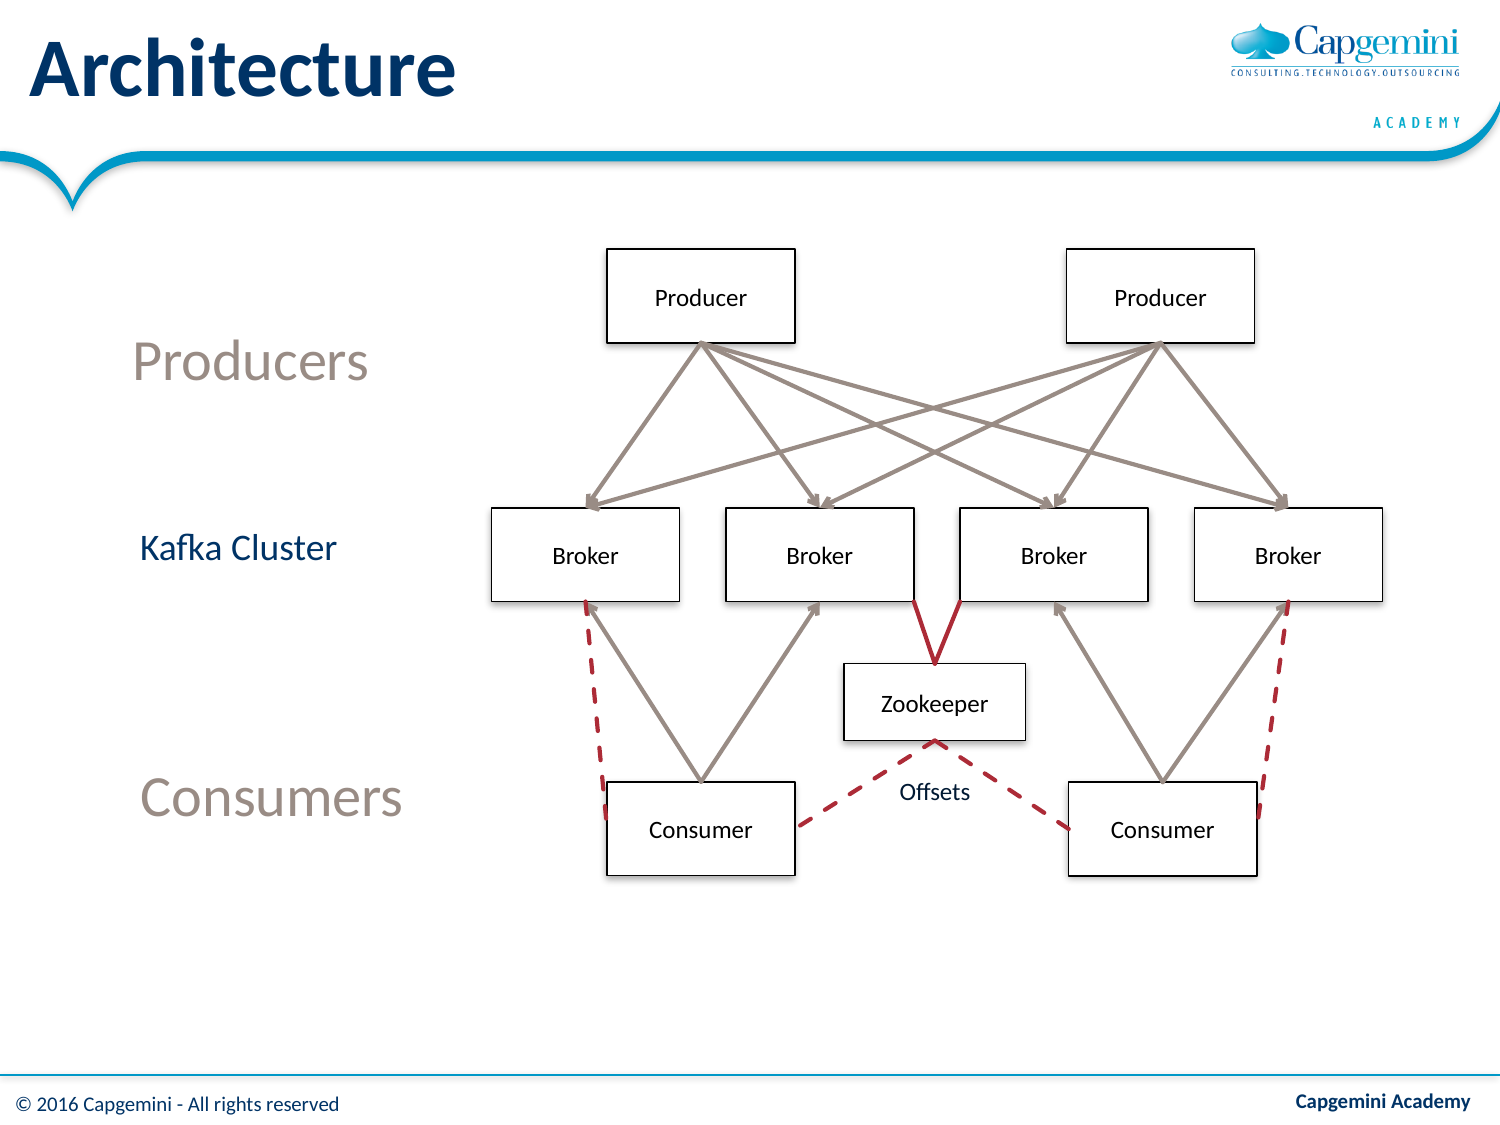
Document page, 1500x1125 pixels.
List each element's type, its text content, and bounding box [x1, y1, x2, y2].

text_box Kafka Cluster [125, 515, 392, 576]
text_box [937, 740, 1069, 830]
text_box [700, 342, 1289, 508]
text_box Zookeeper [843, 663, 1026, 738]
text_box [1256, 601, 1289, 830]
text_box Producer [1066, 248, 1255, 340]
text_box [1053, 601, 1160, 783]
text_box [609, 601, 698, 782]
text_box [1162, 601, 1254, 783]
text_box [913, 601, 936, 664]
text_box Consumer [1068, 791, 1258, 877]
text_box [937, 601, 961, 664]
text_box Consumer [606, 791, 796, 876]
text_box Broker [725, 518, 915, 602]
text_box Producer [606, 248, 796, 340]
picture [1229, 23, 1461, 128]
text_box Broker [1194, 507, 1383, 602]
text_box Producers [117, 314, 416, 400]
text_box Consumers [126, 750, 450, 836]
title Architecture [0, 0, 1194, 151]
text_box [585, 601, 608, 829]
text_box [585, 342, 698, 508]
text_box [794, 740, 936, 829]
text_box Broker [959, 518, 1149, 602]
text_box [700, 601, 821, 782]
text_box Broker [491, 507, 680, 602]
